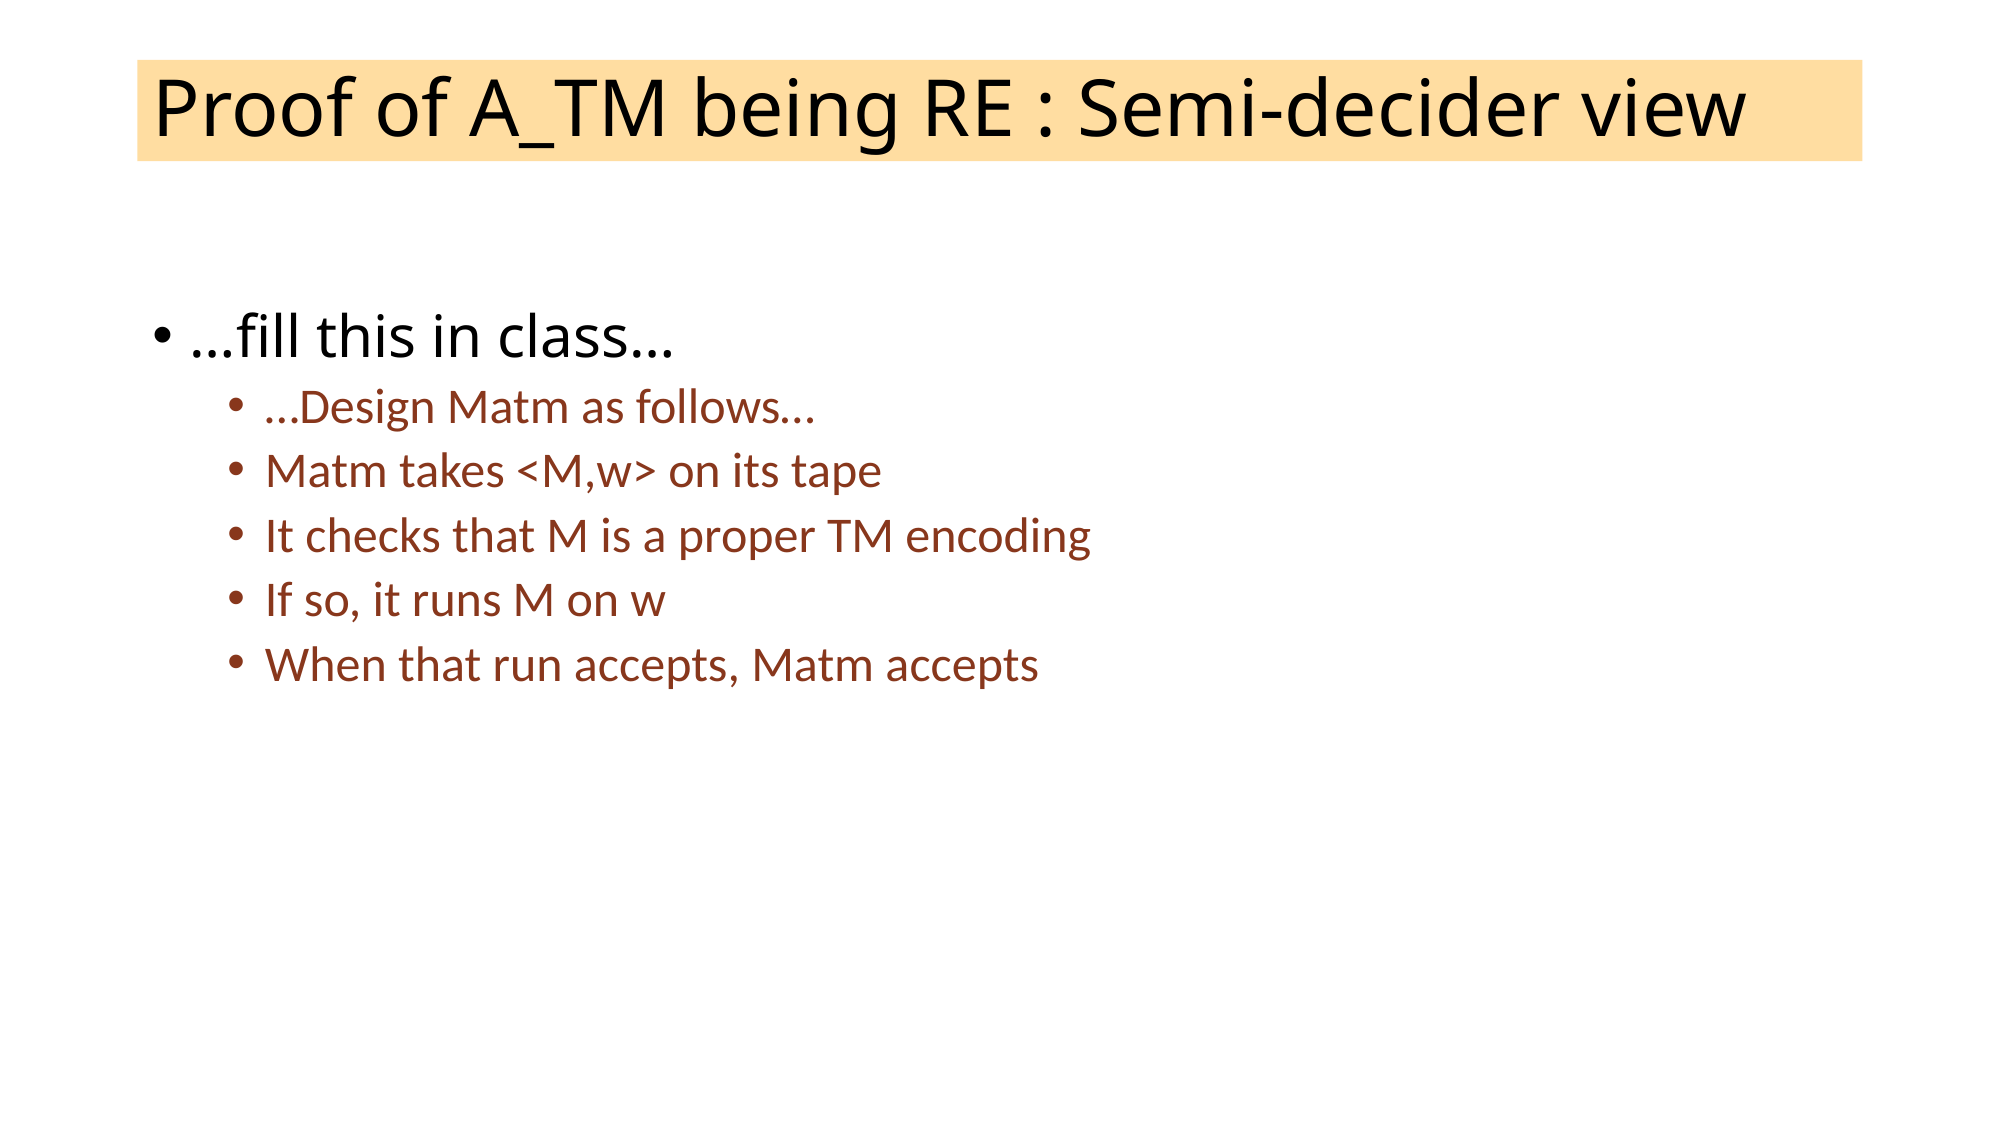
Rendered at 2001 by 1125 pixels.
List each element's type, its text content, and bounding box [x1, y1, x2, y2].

list …fill this in class… …Design Matm as follows… Matm takes <M,w> on its tape It checks that M is a proper TM encoding If so, it runs M on w When that run accepts, Matm accepts [137, 299, 1863, 1014]
title Proof of A_TM being RE : Semi-decider view [137, 59, 1863, 162]
